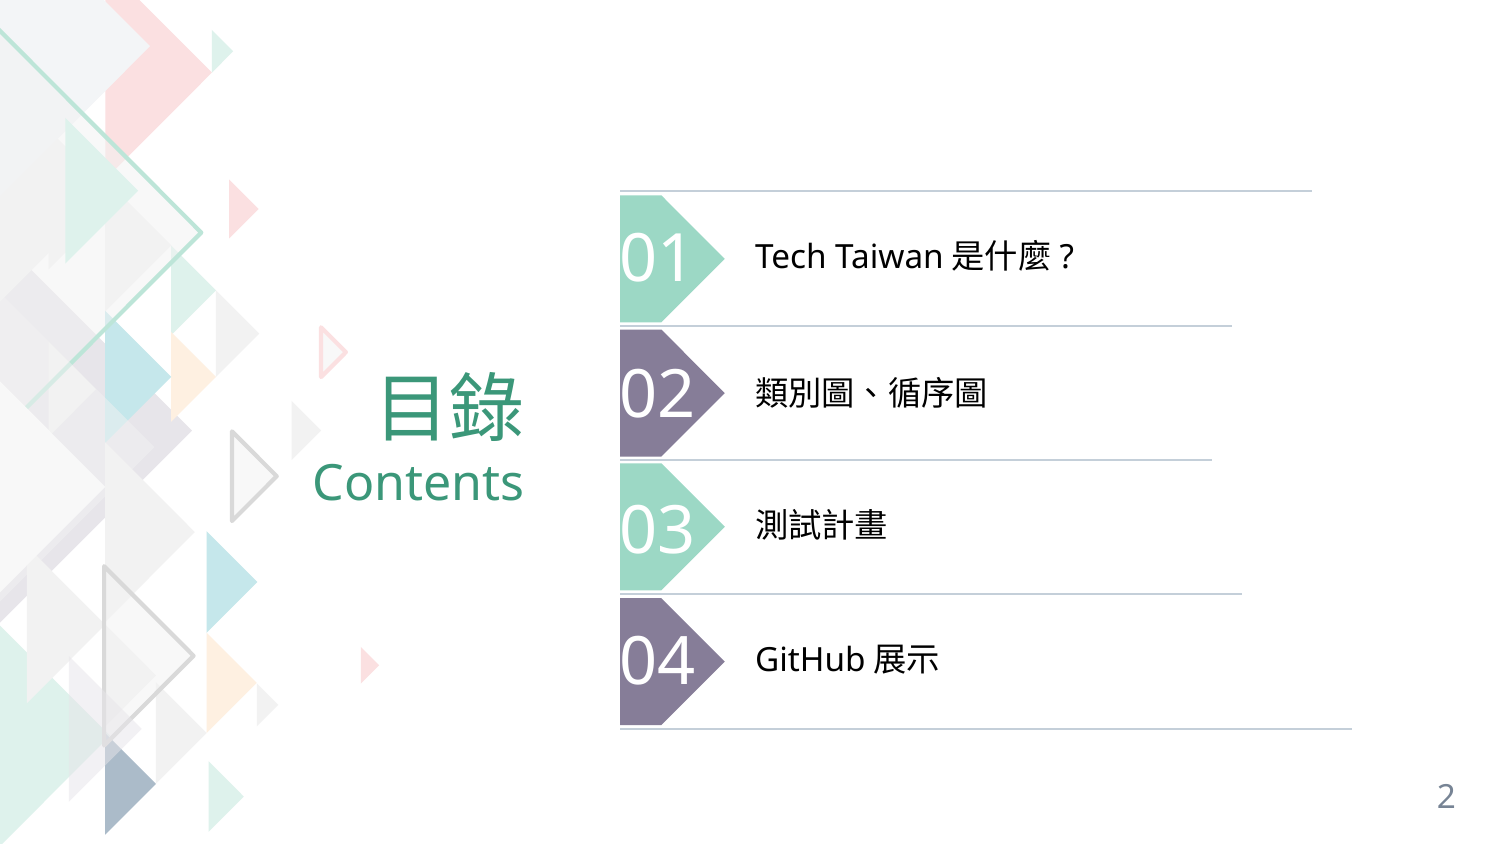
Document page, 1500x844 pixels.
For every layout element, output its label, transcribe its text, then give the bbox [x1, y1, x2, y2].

text_box 2 [1422, 767, 1471, 823]
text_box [740, 227, 1429, 313]
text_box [607, 463, 725, 591]
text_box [607, 195, 725, 323]
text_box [740, 364, 1429, 447]
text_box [740, 496, 1429, 582]
text_box 目錄 Contents [384, 353, 540, 519]
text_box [607, 597, 725, 726]
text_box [619, 191, 1353, 730]
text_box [0, 0, 380, 844]
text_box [607, 329, 725, 457]
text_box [740, 630, 1429, 722]
